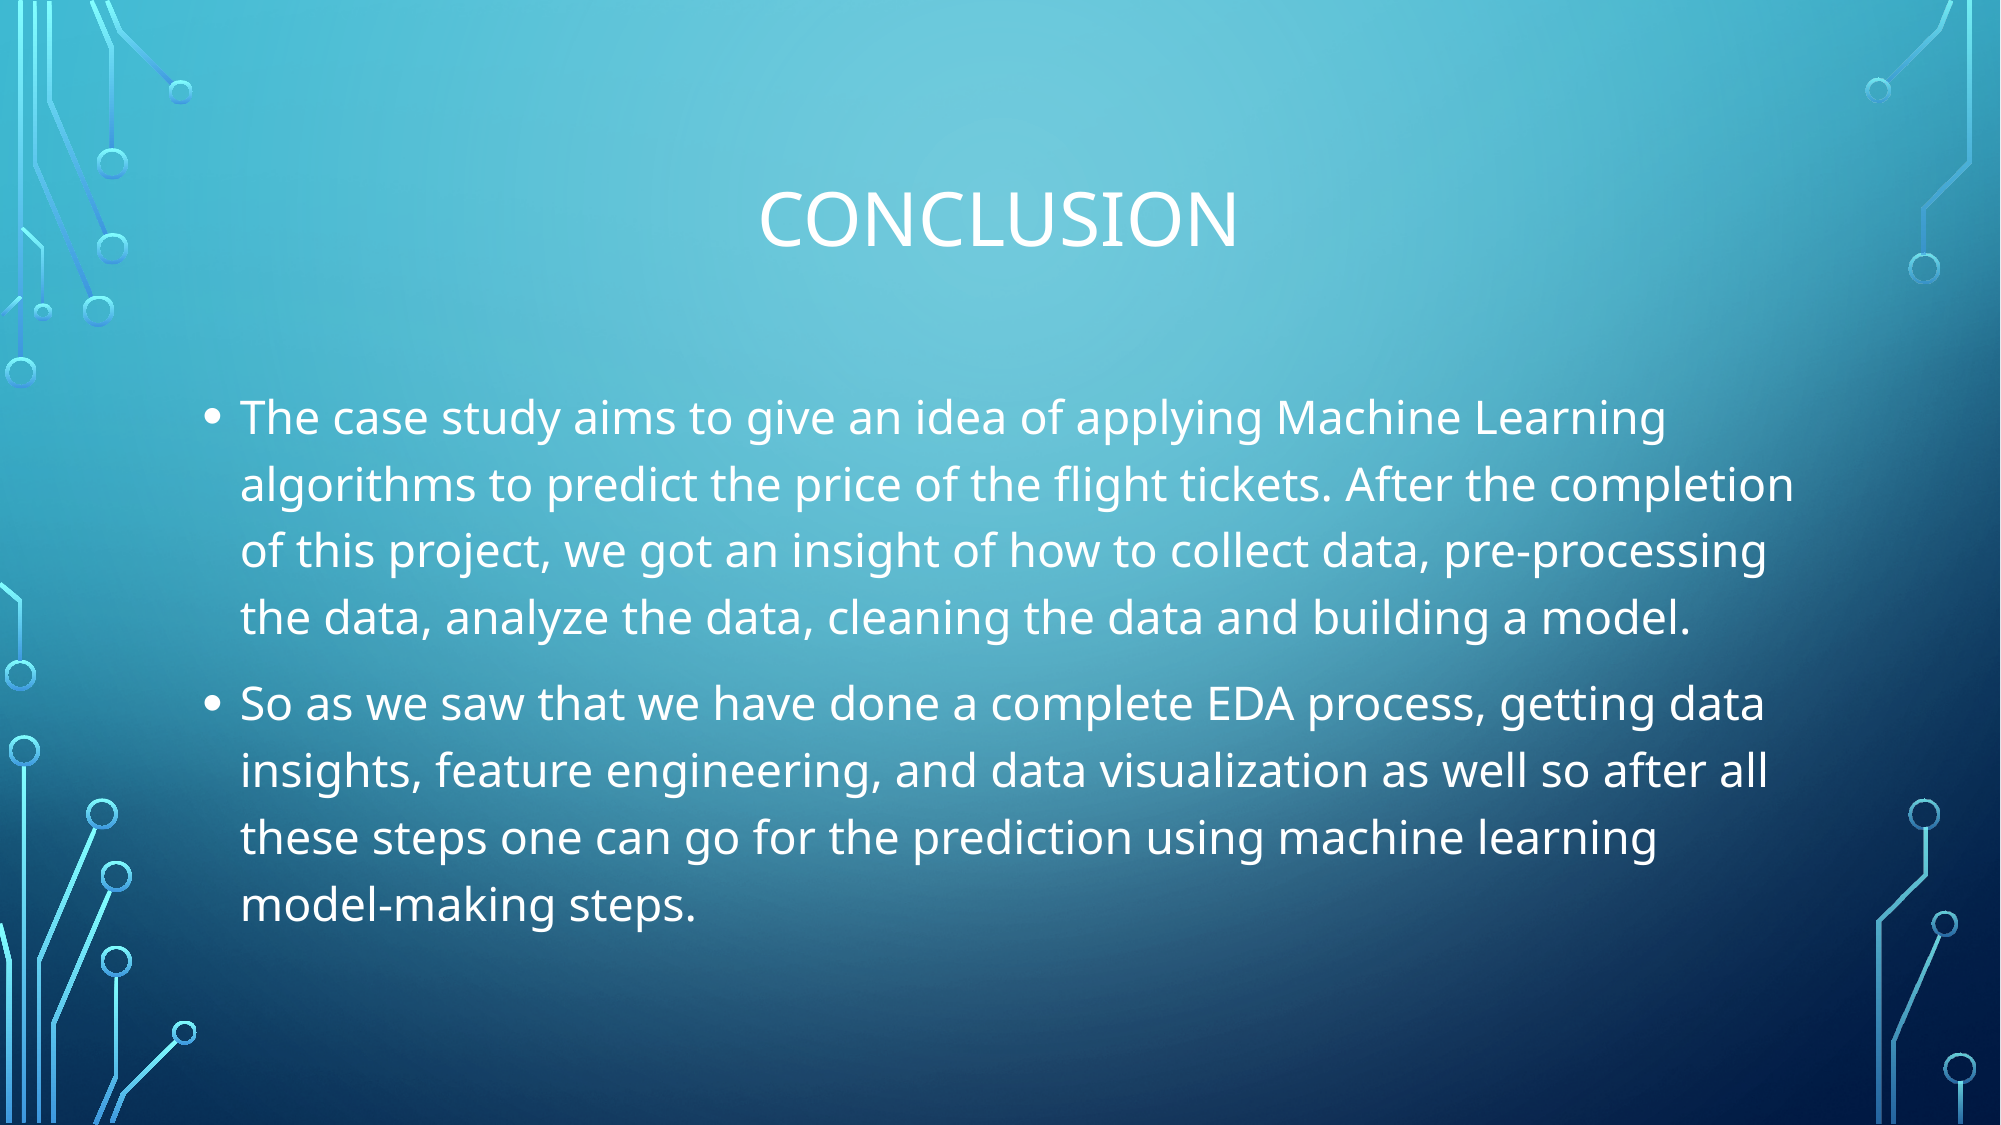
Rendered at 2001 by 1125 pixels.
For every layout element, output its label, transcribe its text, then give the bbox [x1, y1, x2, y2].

list The case study aims to give an idea of applying Machine Learning algorithms to predict the price of the flight tickets. After the completion of this project, we got an insight of how to collect data, pre-processing the data, analyze the data, cleaning the data and building a model. So as we saw that we have done a complete EDA process, getting data insights, feature engineering, and data visualization as well so after all these steps one can go for the prediction using machine learning model-making steps. [187, 369, 1813, 950]
title conclusion [187, 101, 1813, 344]
